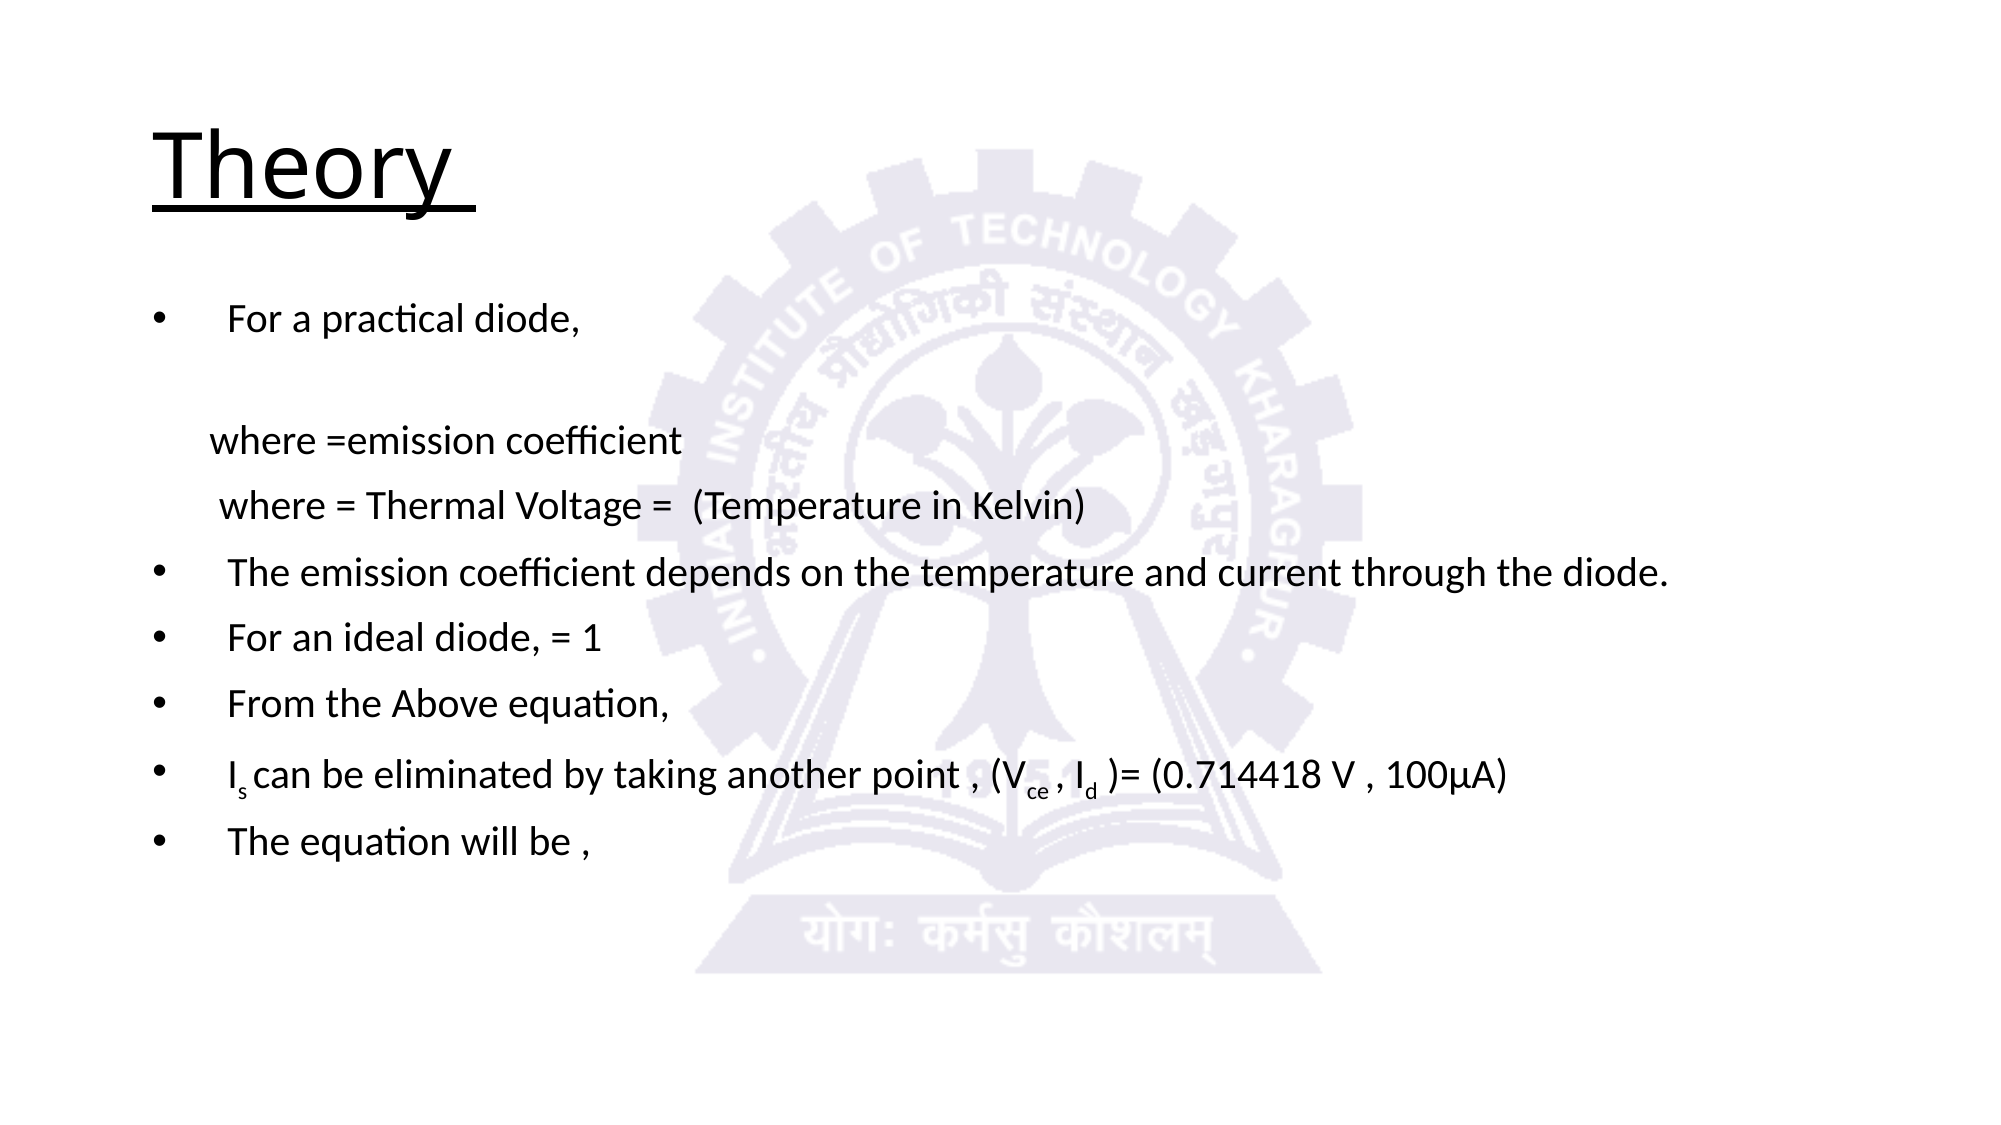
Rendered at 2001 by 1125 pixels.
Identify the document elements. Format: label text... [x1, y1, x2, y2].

title Theory [137, 59, 1863, 278]
